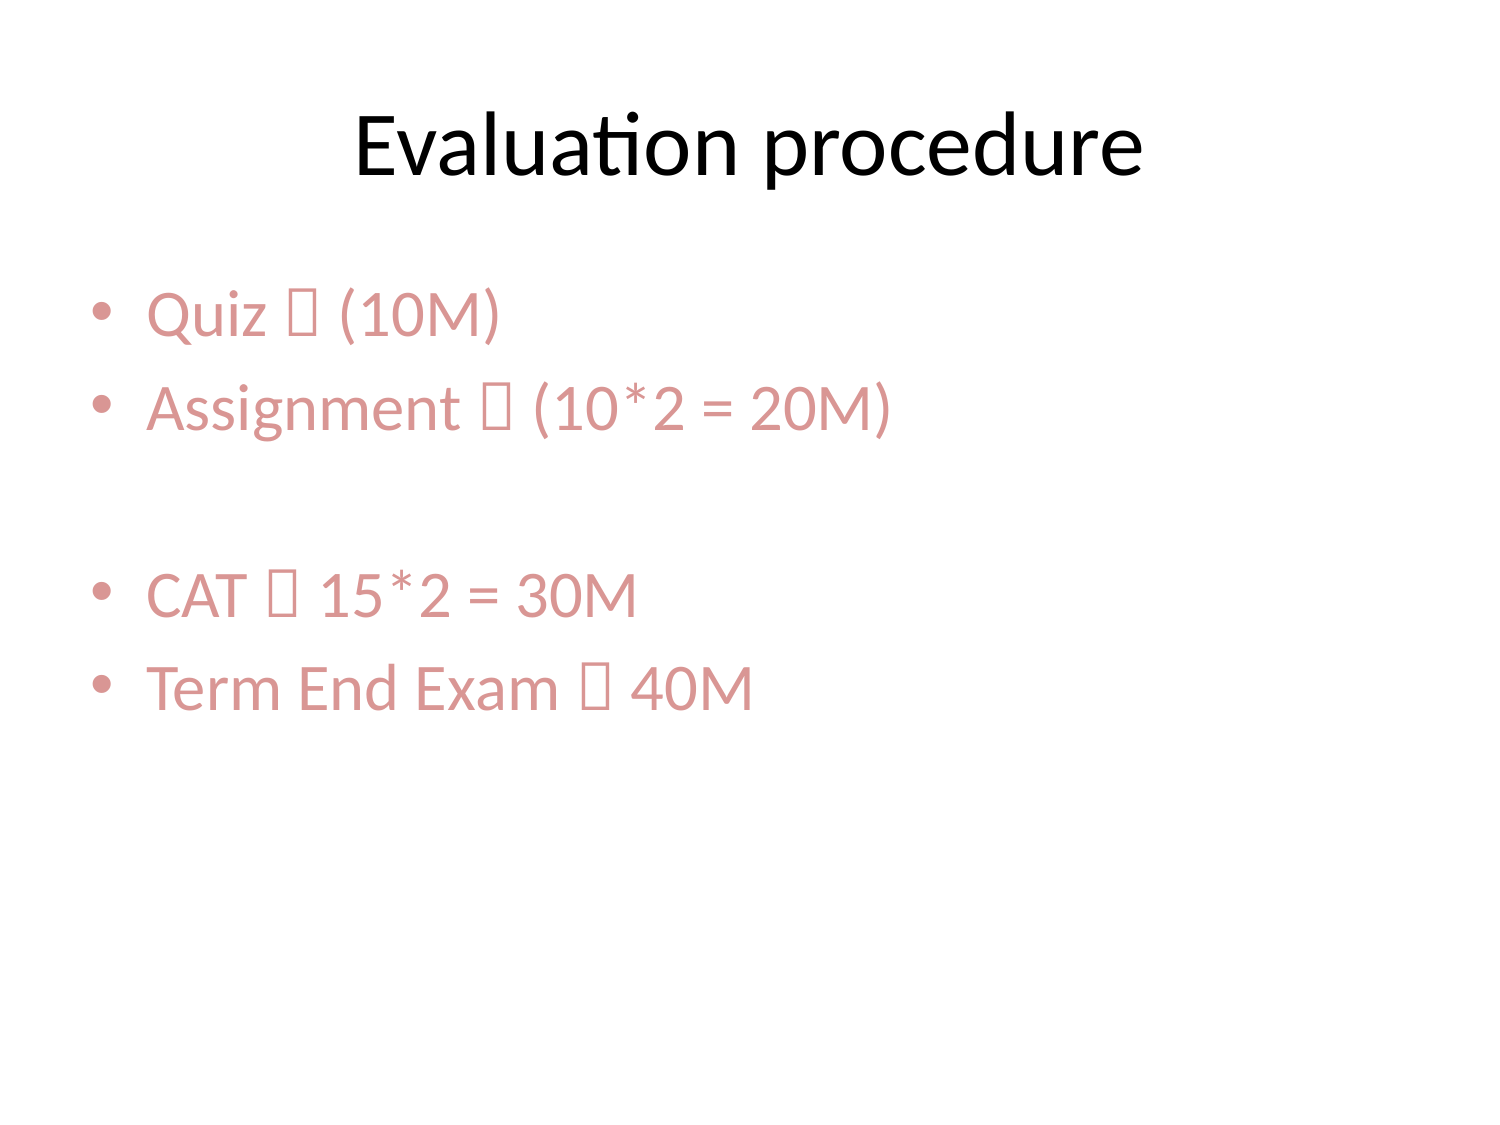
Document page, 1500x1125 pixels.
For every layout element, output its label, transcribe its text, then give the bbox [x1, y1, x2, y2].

list Quiz  (10M) Assignment  (10*2 = 20M) CAT  15*2 = 30M Term End Exam  40M [75, 262, 1425, 1005]
title Evaluation procedure [75, 45, 1425, 233]
